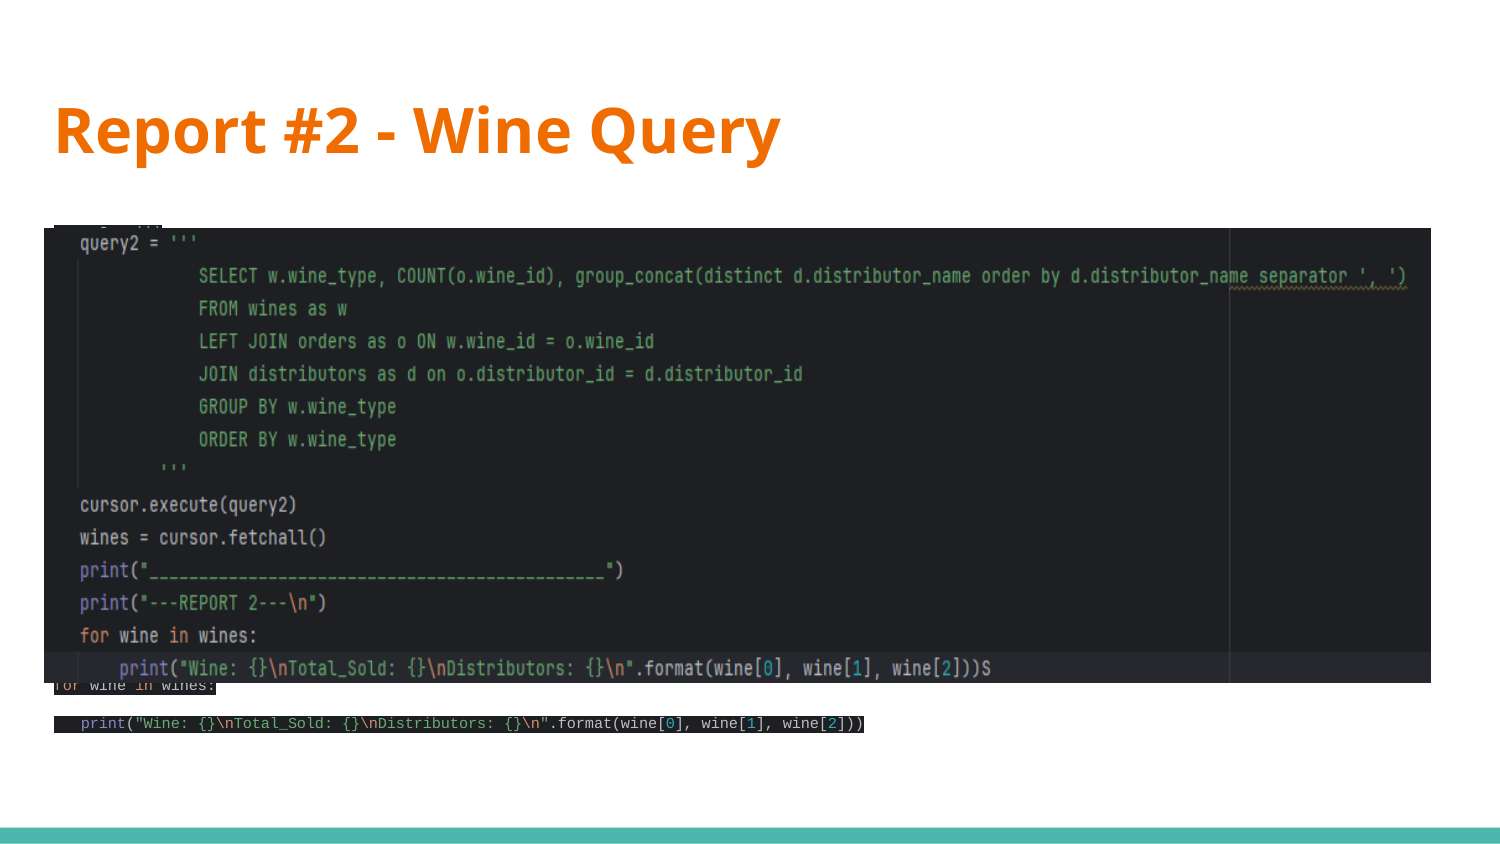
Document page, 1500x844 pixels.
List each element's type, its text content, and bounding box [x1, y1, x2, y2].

title Report #2 - Wine Query [38, 70, 1437, 187]
picture [44, 228, 1431, 683]
list query2 = ''' SELECT w.wine_type, COUNT(o.wine_id), group_concat(distinct d.distributor_name order by d.distributor_name separator ', ') FROM wines as w LEFT JOIN orders as o ON w.wine_id = o.wine_id JOIN distributors as d on o.distributor_id = d.distributor_id GROUP BY w.wine_type ORDER BY w.wine_type ''' cursor.execute(query2) wines = cursor.fetchall() print("______________________________________________") print("---REPORT 2---\n") for wine in wines: print("Wine: {}\nTotal_Sold: {}\nDistributors: {}\n".format(wine[0], wine[1], wine[2])) [38, 207, 1437, 750]
